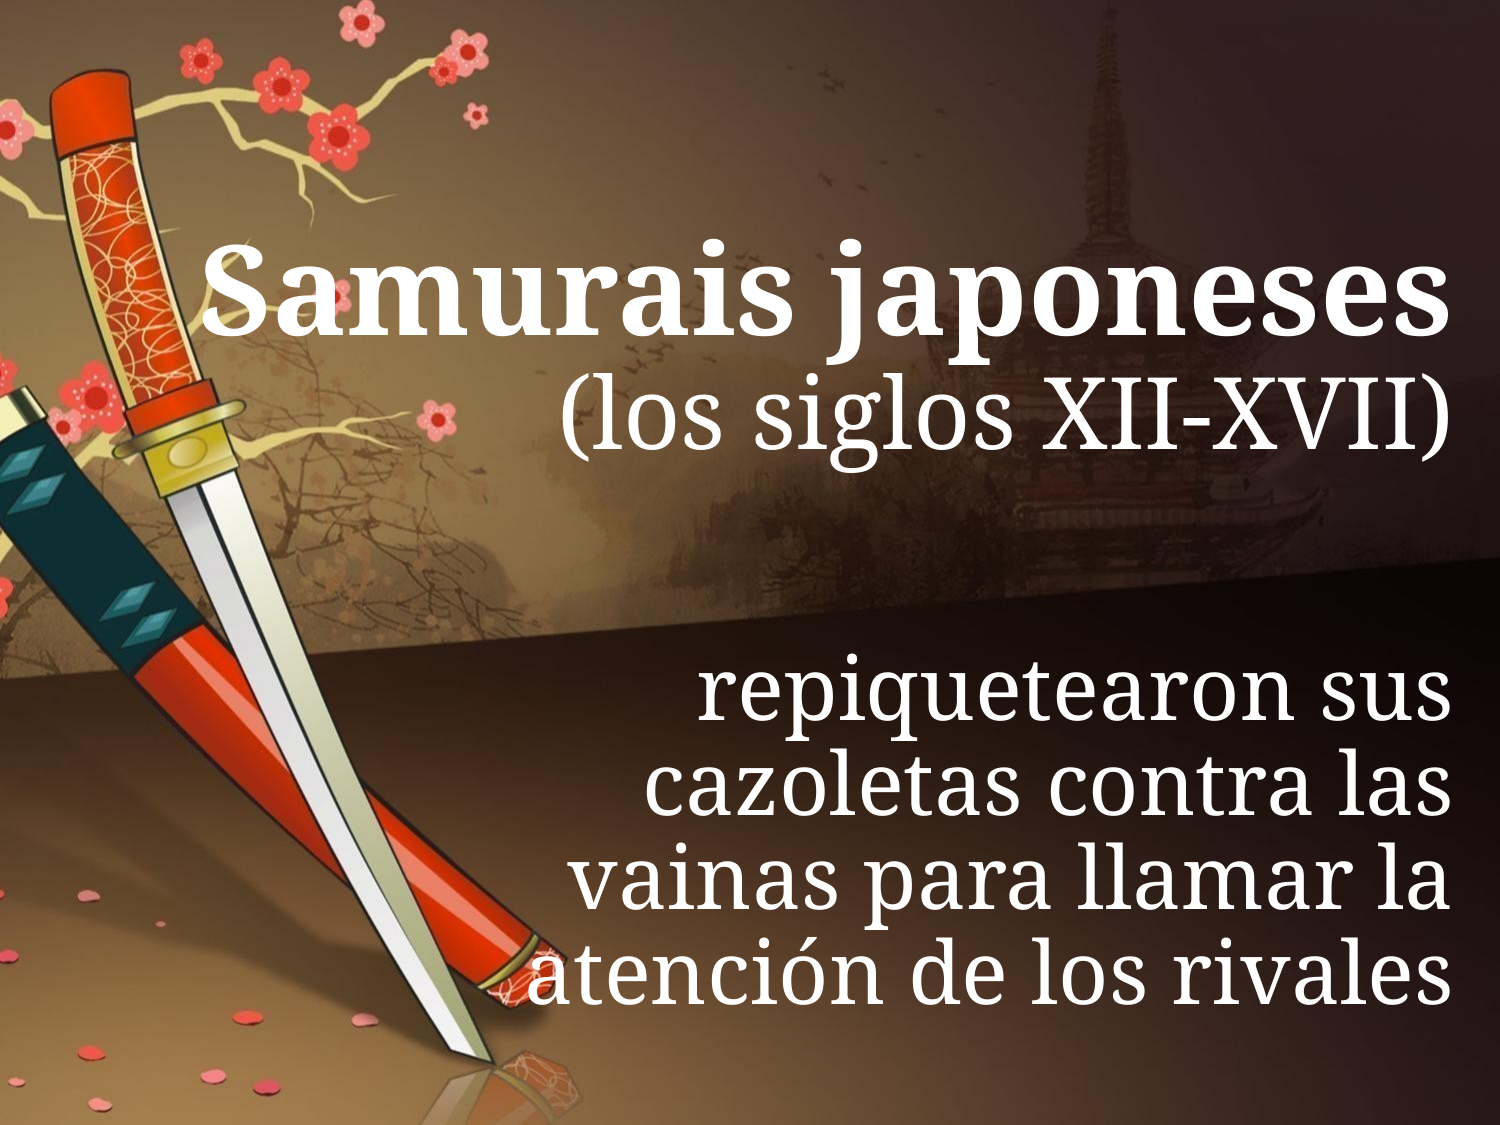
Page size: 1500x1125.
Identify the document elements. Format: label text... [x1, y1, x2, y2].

title Samurais japoneses (los siglos XII-XVII) [84, 195, 1470, 479]
picture [0, 0, 1500, 1125]
list repiquetearon sus cazoletas contra las vainas para llamar la atención de los rivales [352, 637, 1470, 971]
